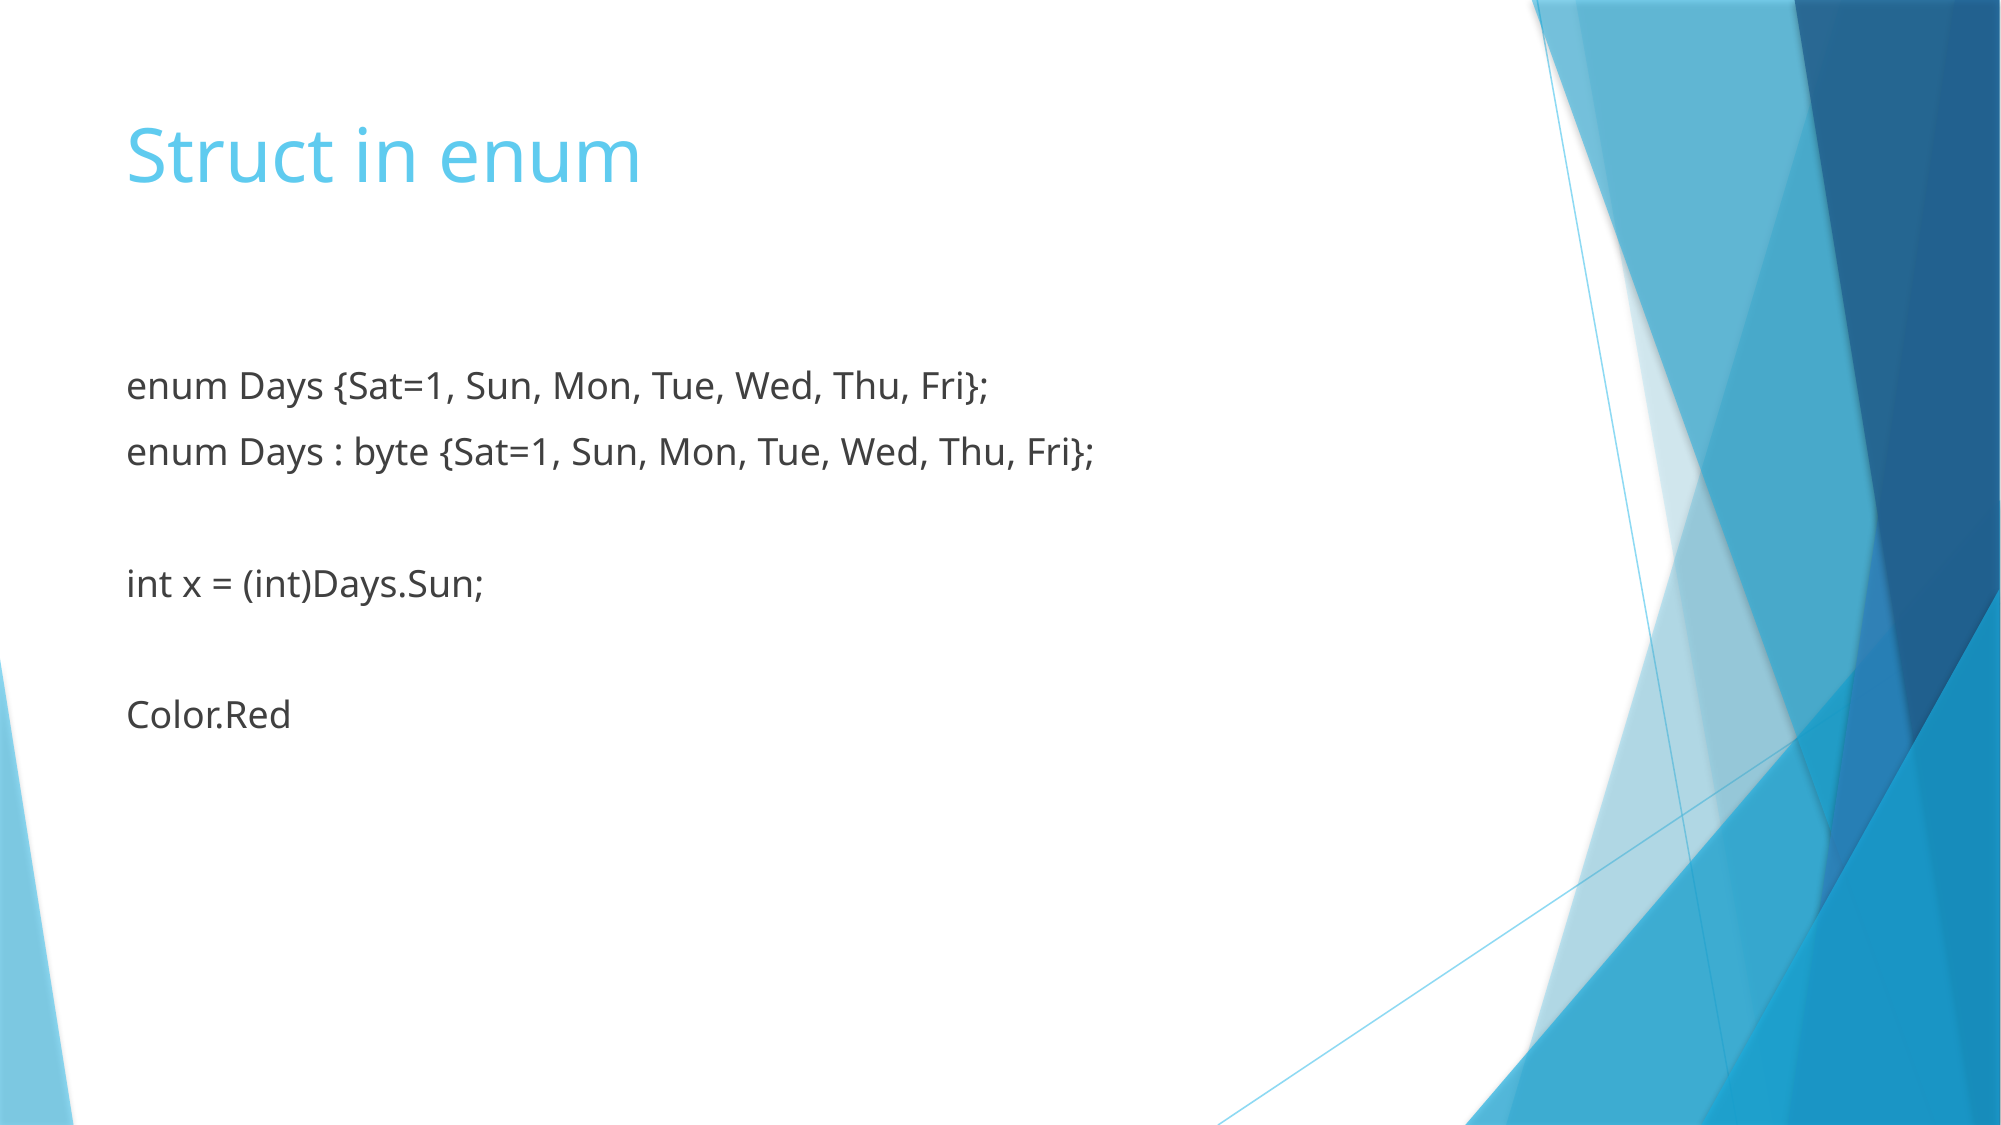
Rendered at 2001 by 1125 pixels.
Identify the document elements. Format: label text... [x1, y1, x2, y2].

title Struct in enum [111, 99, 1522, 317]
list enum Days {Sat=1, Sun, Mon, Tue, Wed, Thu, Fri}; enum Days : byte {Sat=1, Sun, Mon, Tue, Wed, Thu, Fri}; int x = (int)Days.Sun; Color.Red [111, 354, 1522, 992]
